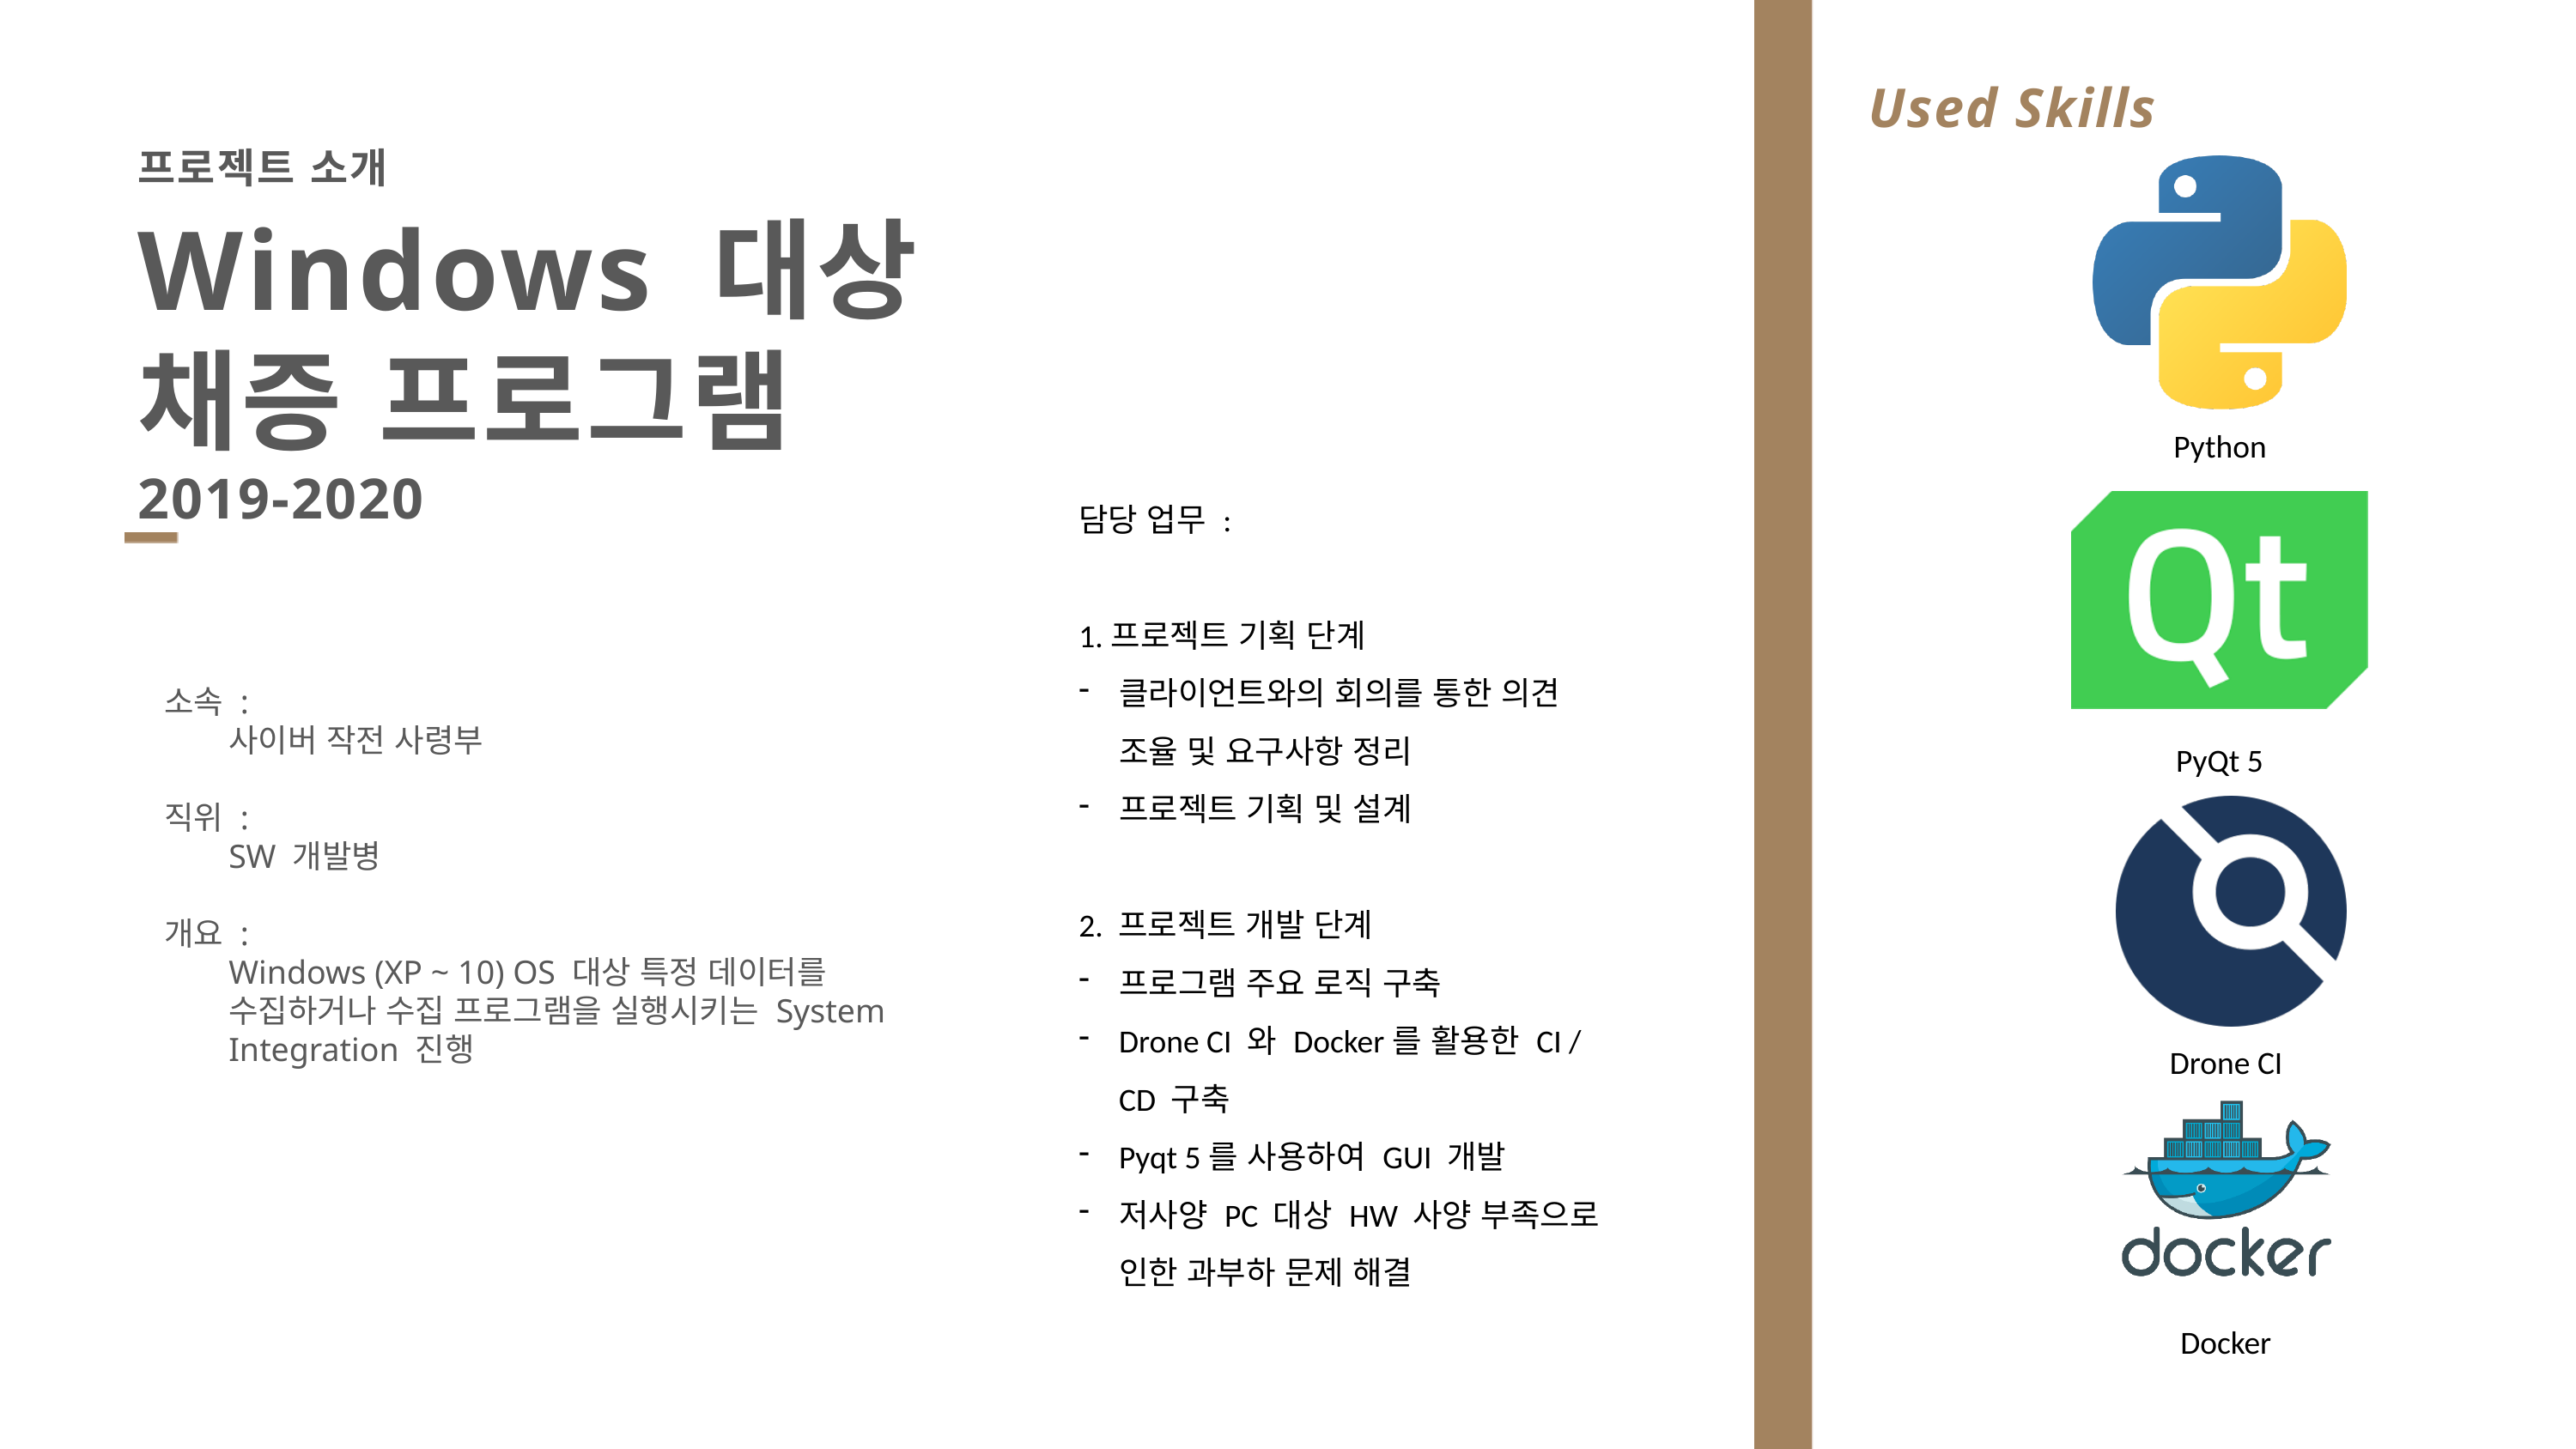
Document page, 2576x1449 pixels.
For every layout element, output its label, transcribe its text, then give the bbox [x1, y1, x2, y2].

text_box Python [2145, 419, 2296, 470]
text_box 프로젝트 소개 [125, 135, 483, 195]
picture [2071, 490, 2369, 709]
text_box Used Skills [1855, 68, 2480, 145]
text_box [1753, 0, 1814, 1449]
picture [2083, 1062, 2368, 1316]
text_box PyQt 5 [2144, 733, 2295, 785]
text_box Windows 대상 채증 프로그램 2019-2020 [125, 195, 938, 537]
picture [2115, 796, 2347, 1028]
text_box 담당 업무 : 1.프로젝트 기획 단계 클라이언트와의 회의를 통한 의견 조율 및 요구사항 정리 프로젝트 기획 및 설계 2. 프로젝트 개발 단계 프로그램 주요 로직 구축 Drone CI 와 Docker를 활용한 CI / CD 구축 Pyqt 5를 사용하여 GUI 개발 저사양 PC 대상 HW 사양 부족으로 인한 과부하 문제 해결 [1066, 473, 1618, 1298]
text_box 소속 : 사이버 작전 사령부 직위 : SW 개발병 개요 : Windows (XP ~ 10) OS 대상 특정 데이터를 수집하거나 수집 프로그램을 실행시키는 System Integration 진행 [151, 675, 987, 1113]
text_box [125, 532, 179, 543]
picture [2093, 155, 2347, 409]
text_box Docker [2150, 1323, 2301, 1367]
text_box Drone CI [2151, 1035, 2302, 1060]
